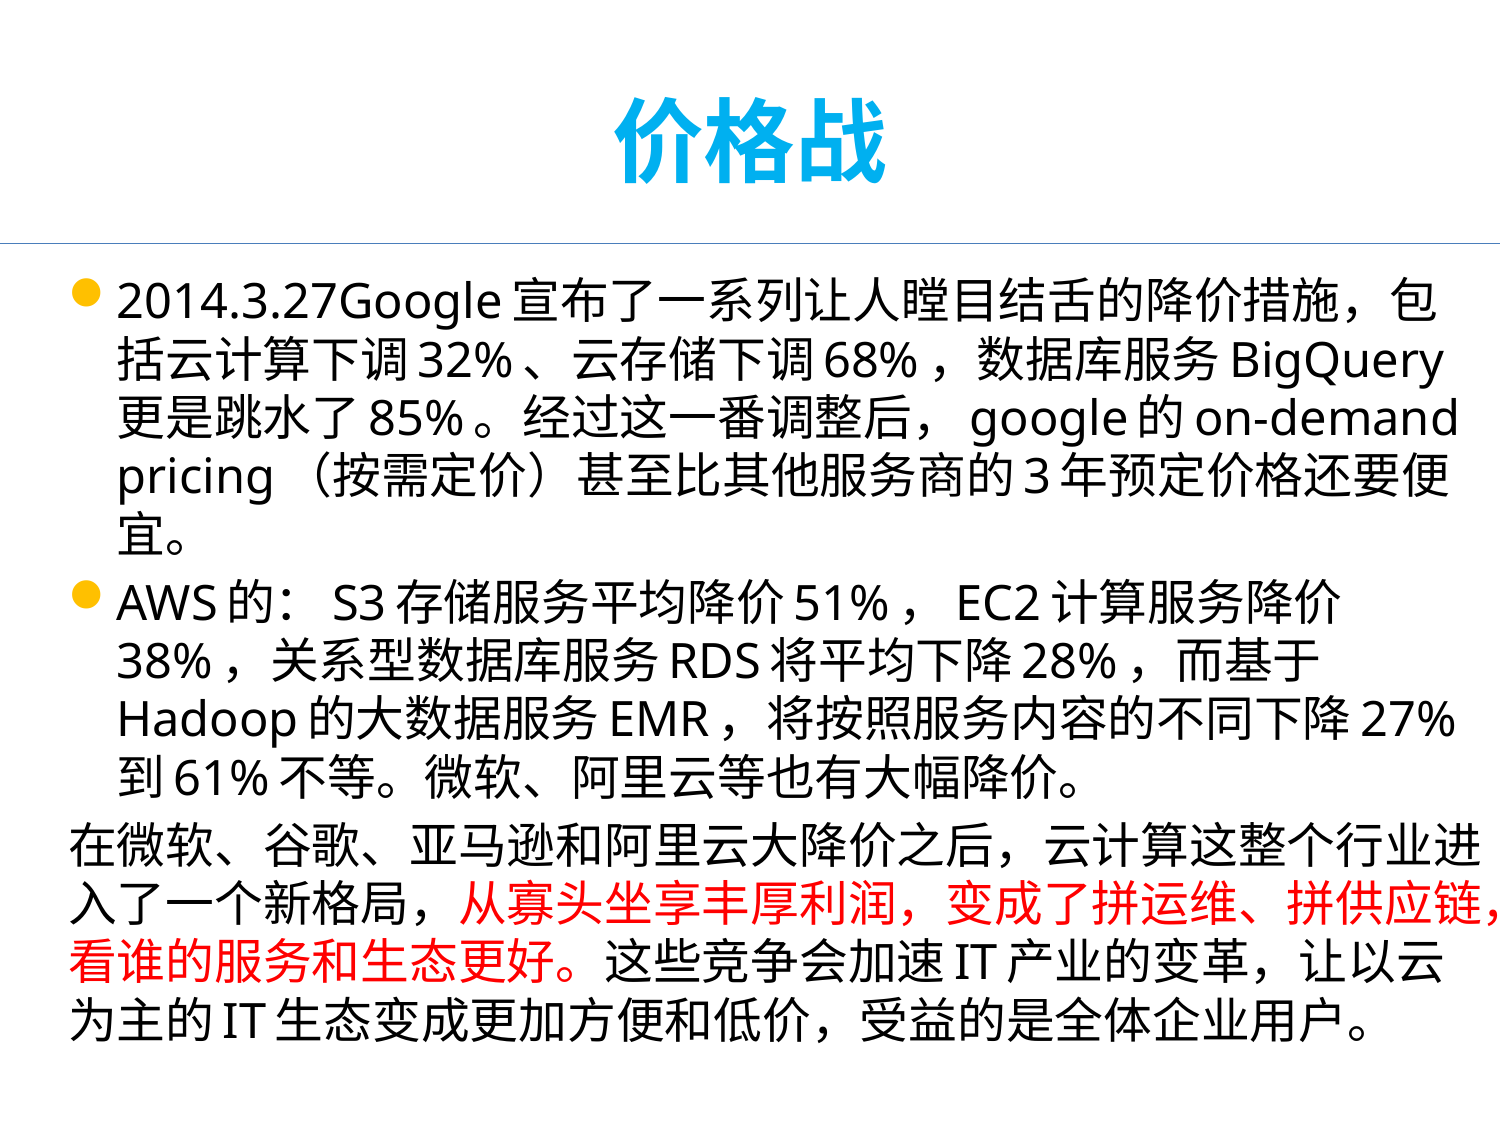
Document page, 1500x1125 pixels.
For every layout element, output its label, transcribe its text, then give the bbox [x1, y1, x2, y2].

title 价格战 [75, 45, 1425, 233]
list 2014.3.27Google宣布了一系列让人瞠目结舌的降价措施，包括云计算下调32%、云存储下调68%，数据库服务BigQuery更是跳水了85%。经过这一番调整后，google的on-demand pricing（按需定价）甚至比其他服务商的3年预定价格还要便宜。 AWS的：S3存储服务平均降价51%，EC2计算服务降价38%，关系型数据库服务RDS将平均下降28%，而基于Hadoop的大数据服务EMR，将按照服务内容的不同下降27%到61%不等。微软、阿里云等也有大幅降价。 在微软、谷歌、亚马逊和阿里云大降价之后，云计算这整个行业进入了一个新格局，从寡头坐享丰厚利润，变成了拼运维、拼供应链，看谁的服务和生态更好。这些竞争会加速IT产业的变革，让以云为主的IT生态变成更加方便和低价，受益的是全体企业用户。 [53, 262, 1500, 1094]
